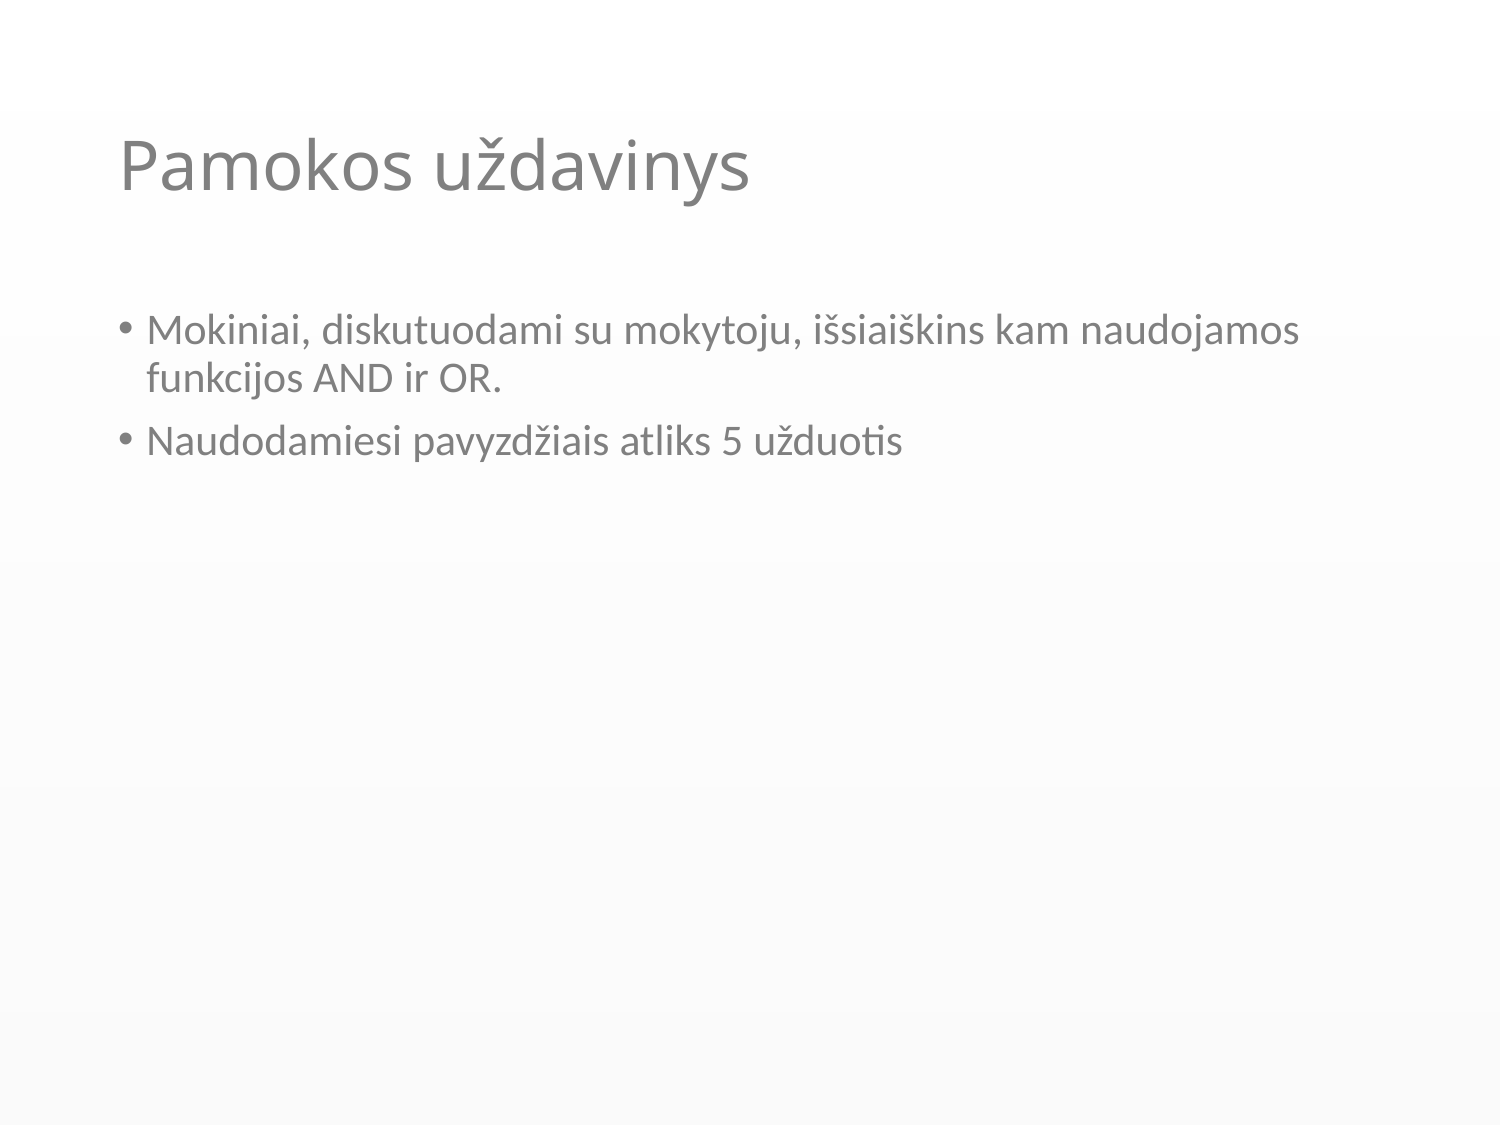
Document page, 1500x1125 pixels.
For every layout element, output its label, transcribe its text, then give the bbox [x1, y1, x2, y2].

list Mokiniai, diskutuodami su mokytoju, išsiaiškins kam naudojamos funkcijos AND ir OR. Naudodamiesi pavyzdžiais atliks 5 užduotis [103, 299, 1397, 1014]
title Pamokos uždavinys [103, 59, 1397, 278]
